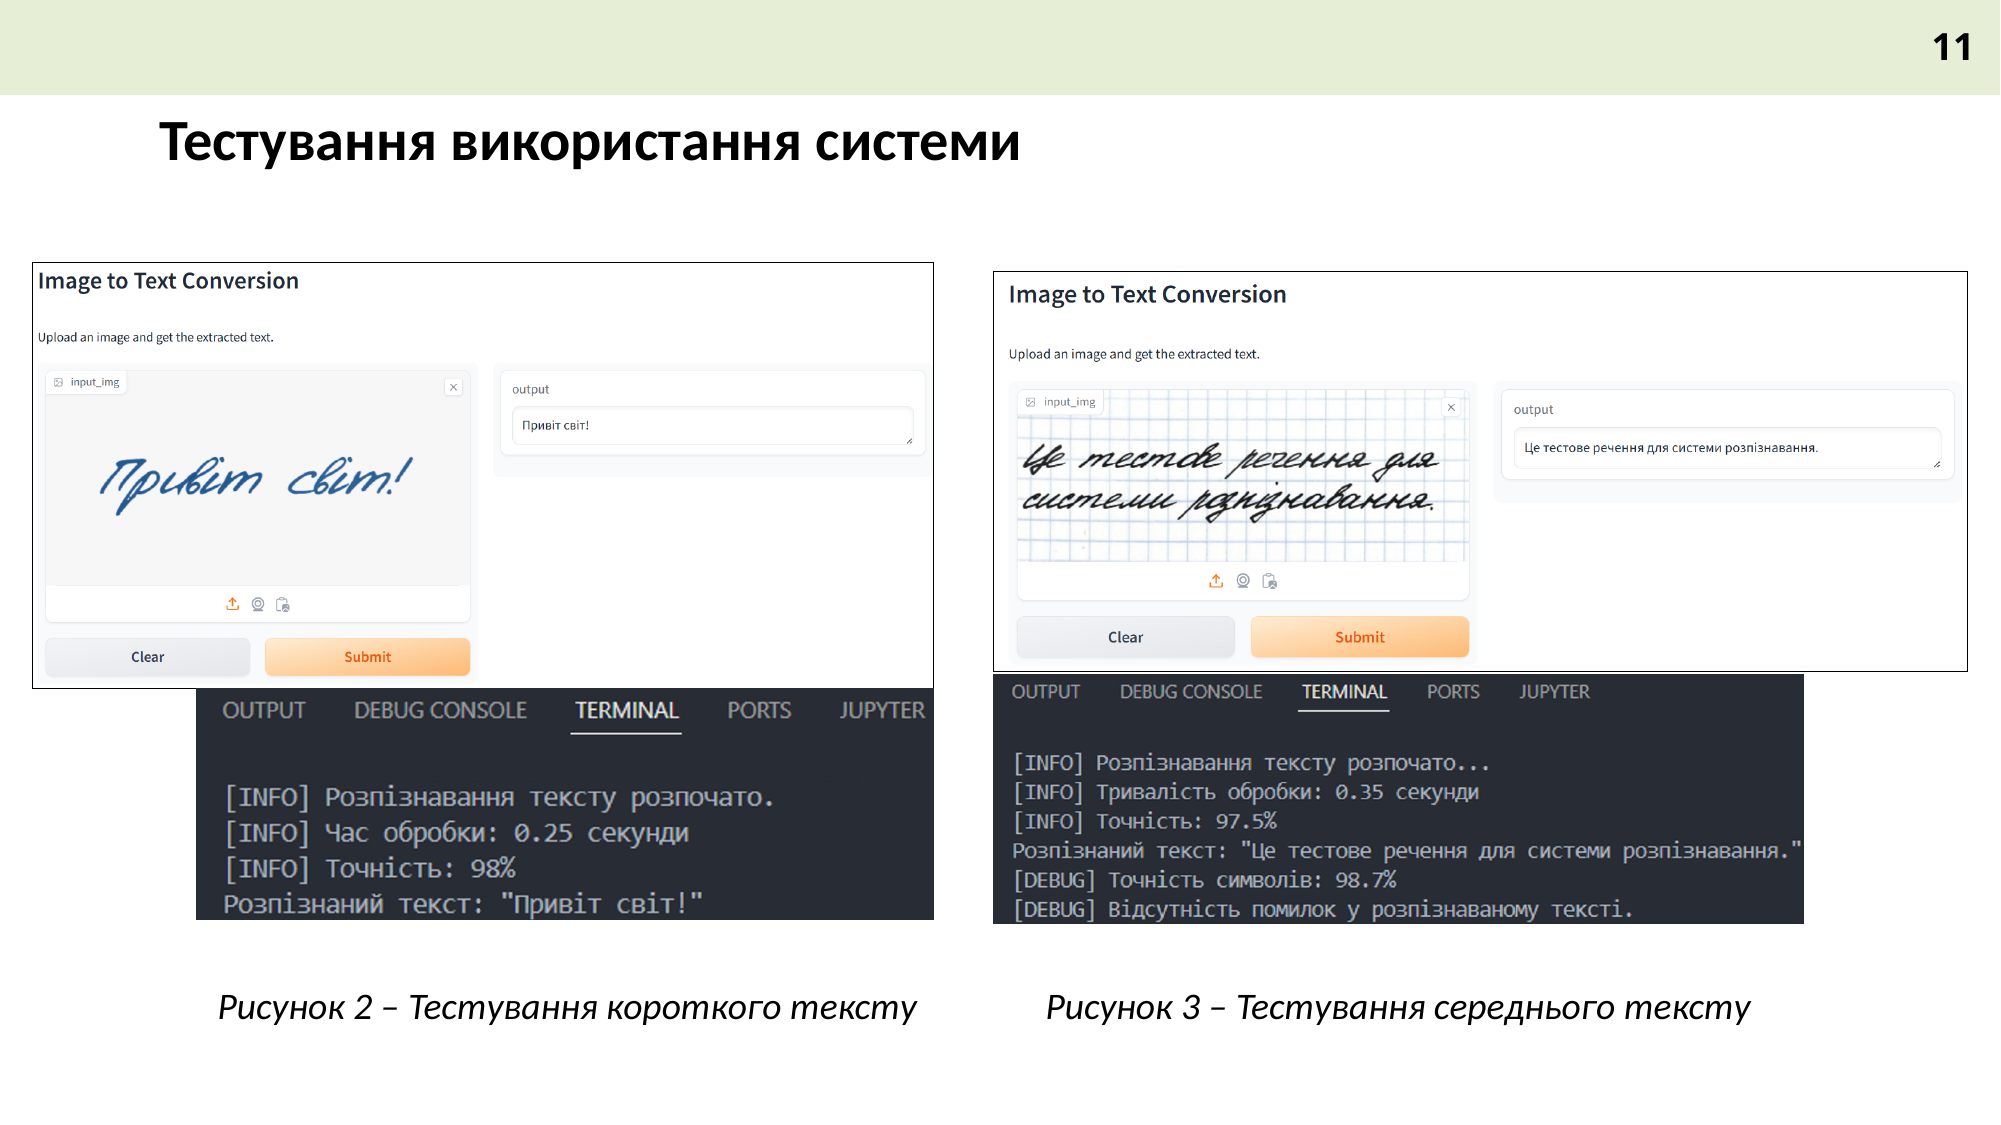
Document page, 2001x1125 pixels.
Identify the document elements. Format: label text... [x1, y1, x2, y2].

text_box Рисунок 3 – Тестування середнього тексту [993, 952, 1804, 1035]
picture [993, 674, 1804, 924]
text_box 11 [1906, 5, 2000, 90]
text_box Рисунок 2 – Тестування короткого тексту [201, 952, 934, 1035]
picture [32, 262, 934, 920]
text_box [0, 0, 2000, 96]
picture [993, 271, 1968, 672]
text_box Тестування використання системи [144, 96, 1852, 180]
